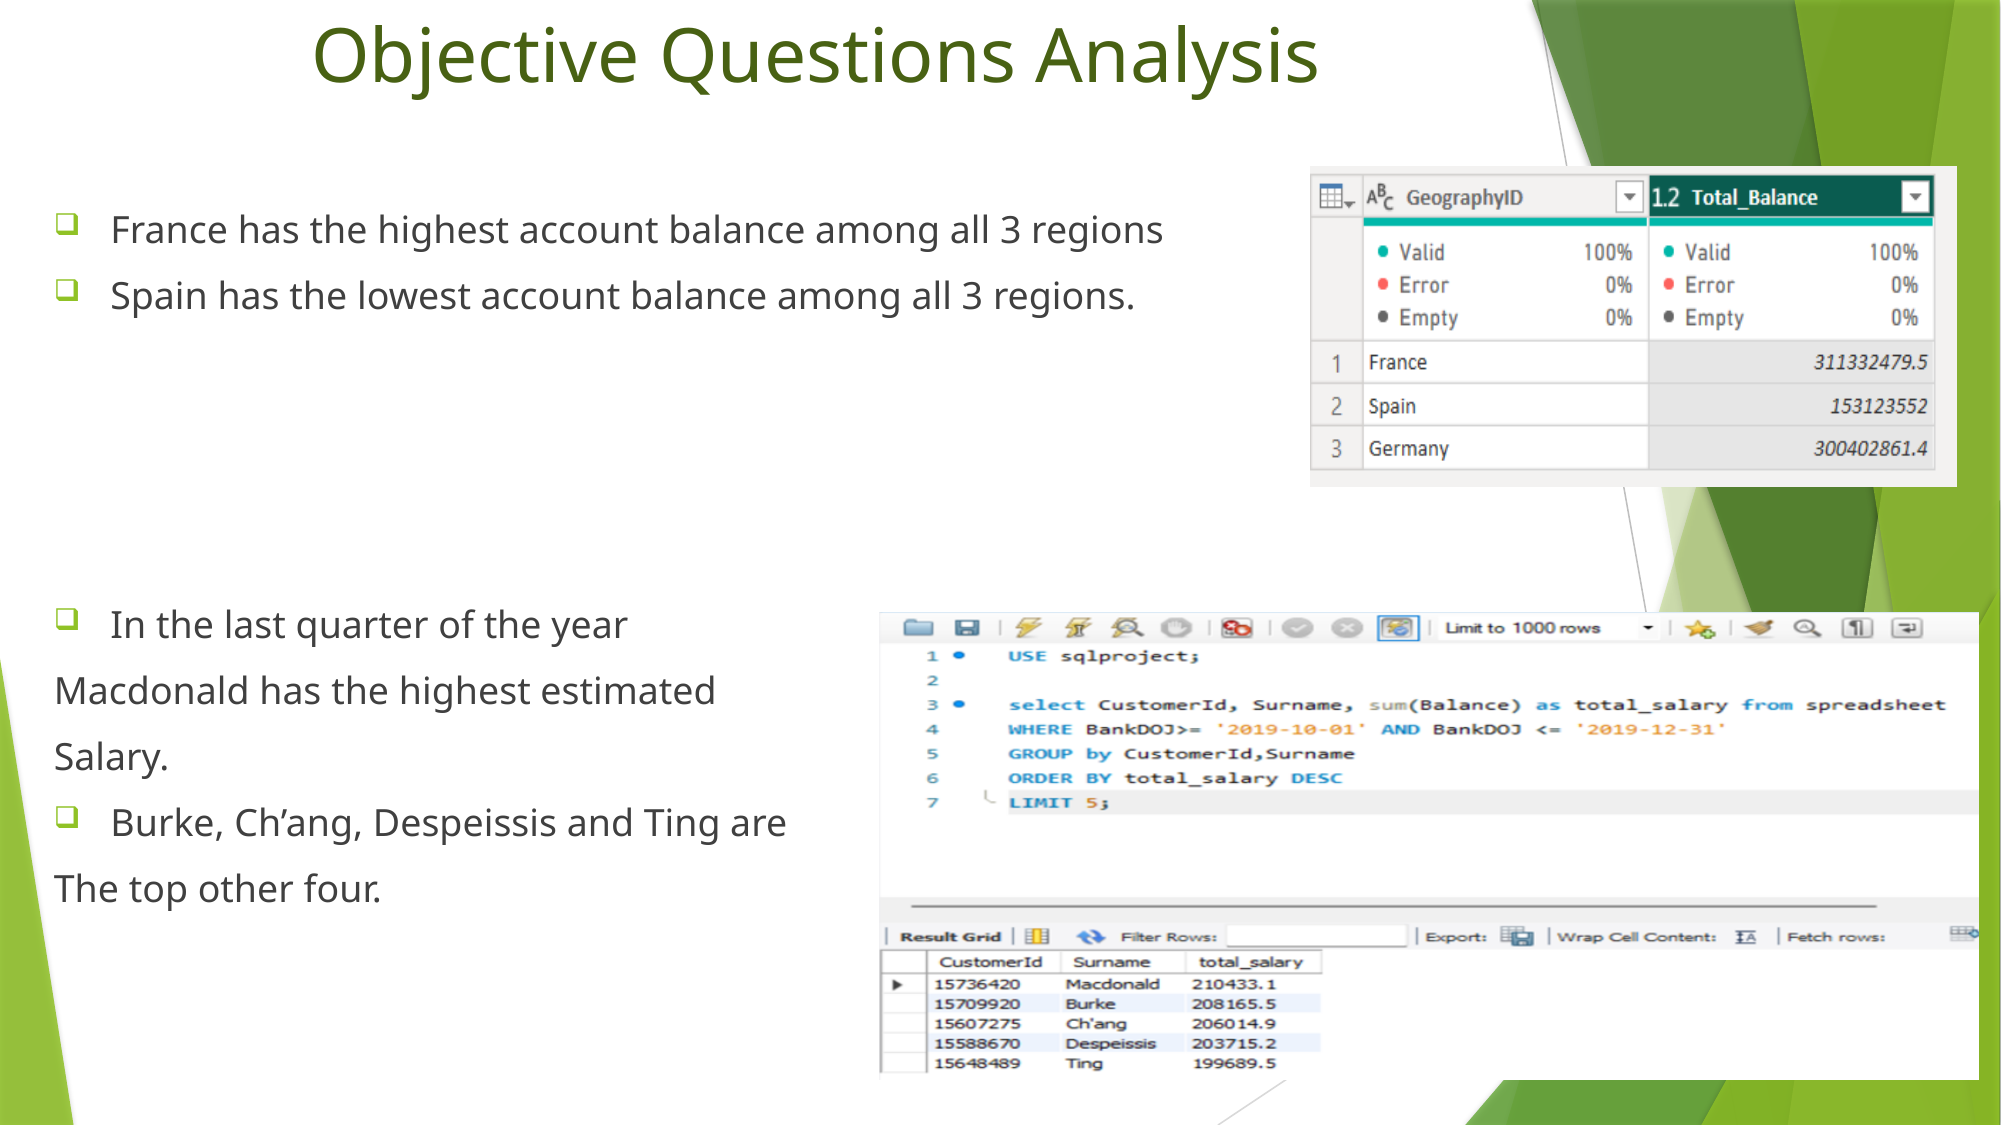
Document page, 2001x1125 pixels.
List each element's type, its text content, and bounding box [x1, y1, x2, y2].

list France has the highest account balance among all 3 regions Spain has the lowest account balance among all 3 regions. In the last quarter of the year Macdonald has the highest estimated Salary. Burke, Ch’ang, Despeissis and Ting are The top other four. [39, 132, 1957, 1125]
picture [1310, 166, 1957, 488]
picture [879, 611, 1979, 1081]
title Objective Questions Analysis [111, 0, 1522, 132]
